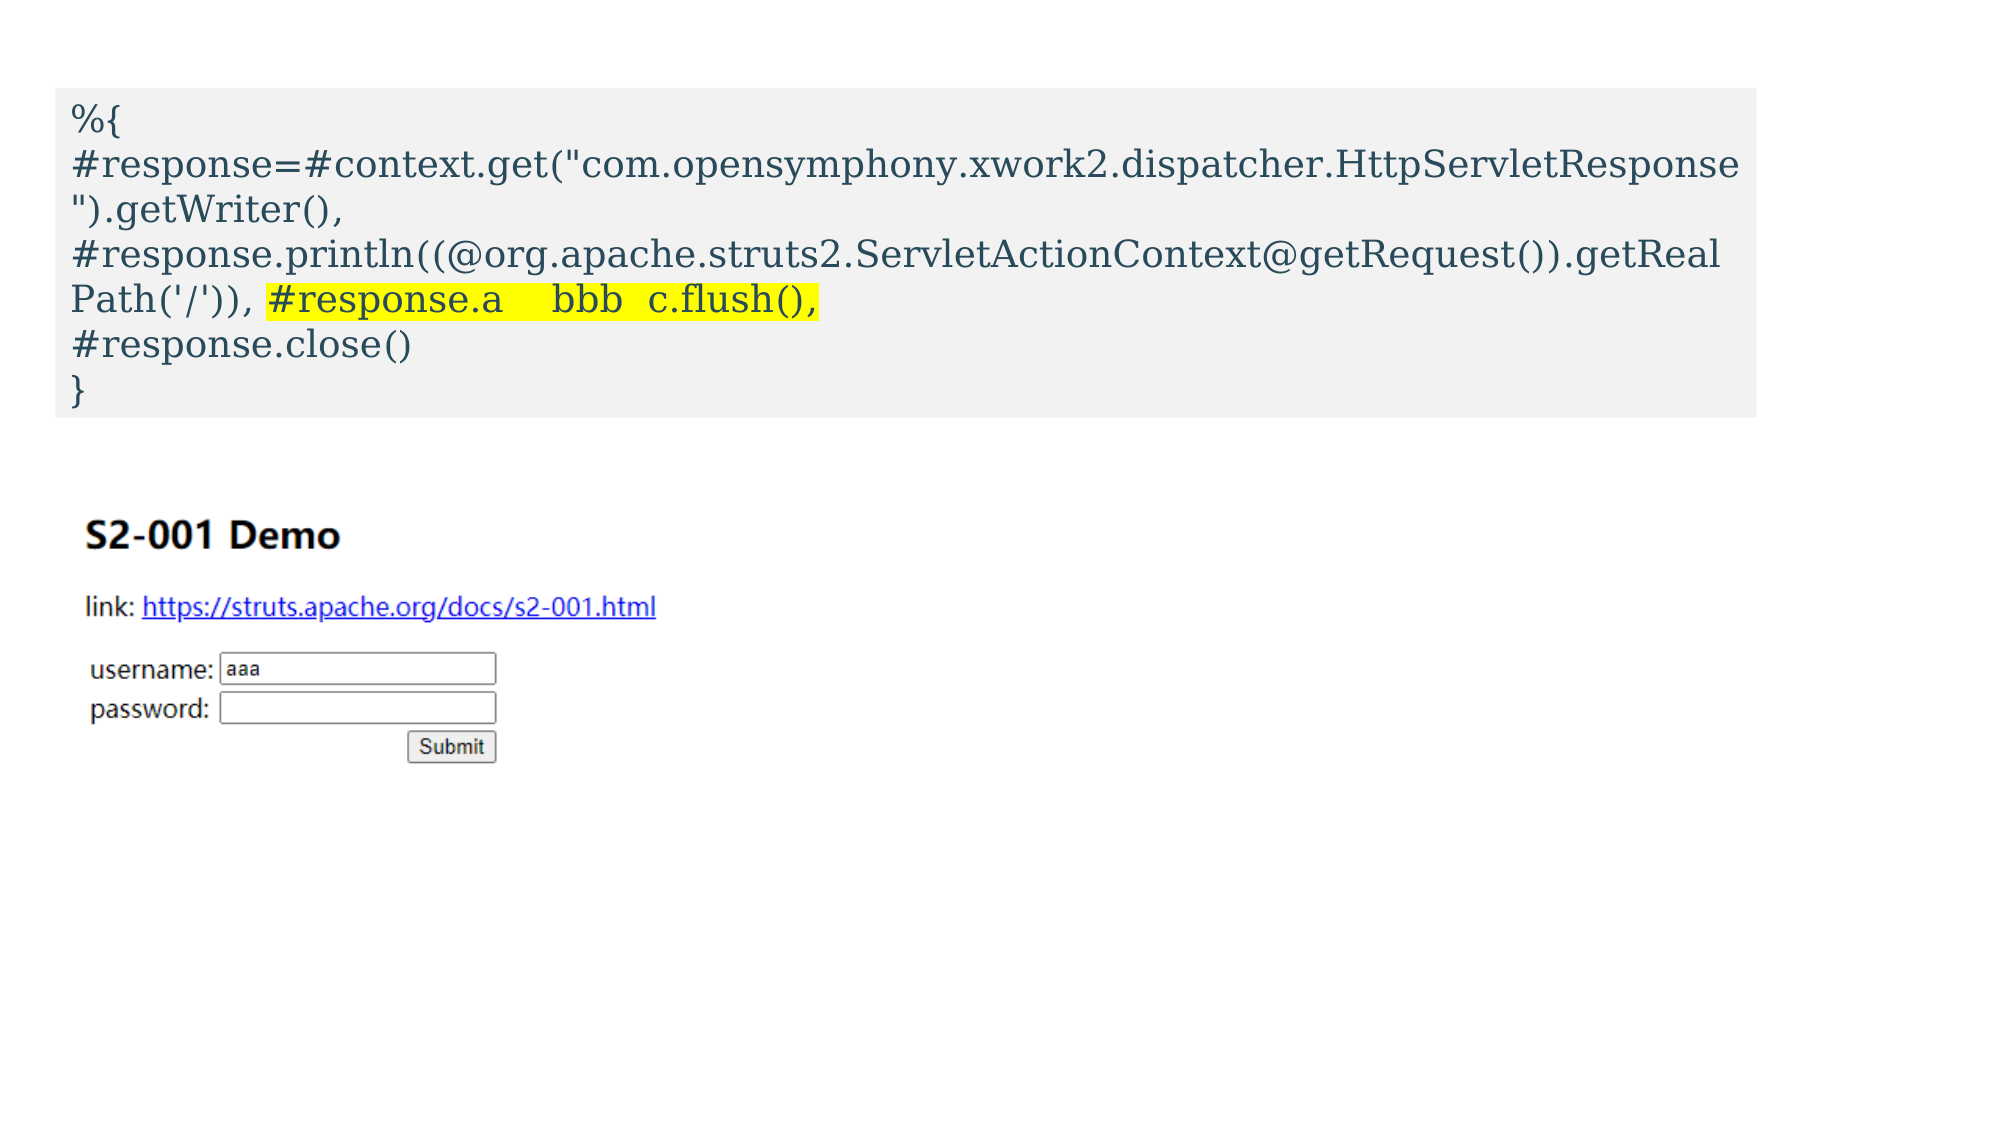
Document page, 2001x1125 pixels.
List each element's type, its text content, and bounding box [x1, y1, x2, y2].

text_box %{ #response=#context.get("com.opensymphony.xwork2.dispatcher.HttpServletResponse").getWriter(), #response.println((@org.apache.struts2.ServletActionContext@getRequest()).getRealPath('/')), #response.a bbb c.flush(), #response.close() } [55, 87, 1757, 418]
picture [78, 491, 708, 810]
